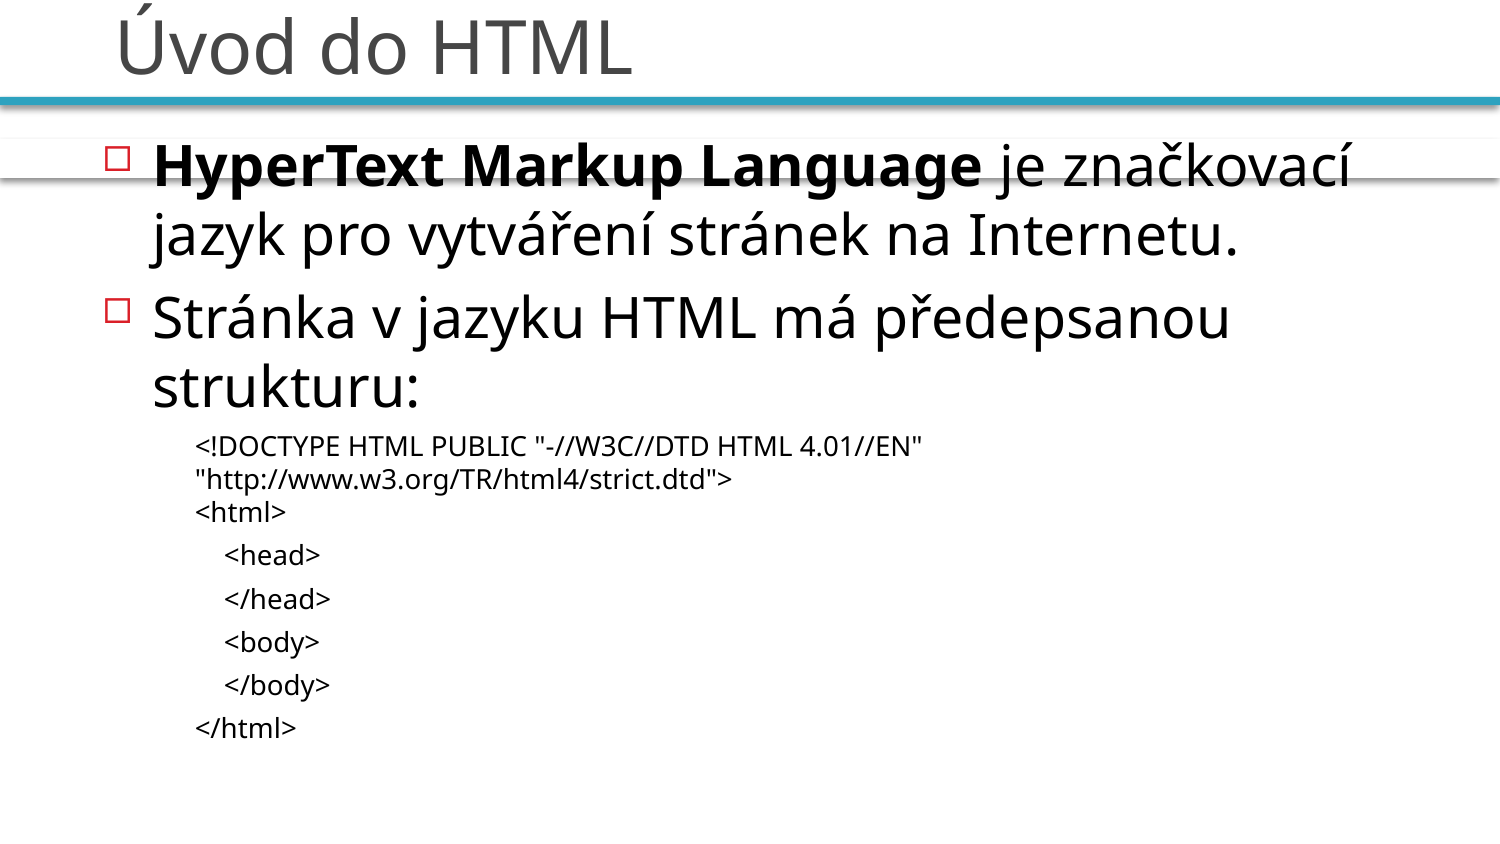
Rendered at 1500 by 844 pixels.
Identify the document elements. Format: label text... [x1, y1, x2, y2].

list HyperText Markup Language je značkovací jazyk pro vytváření stránek na Internetu. Stránka v jazyku HTML má předepsanou strukturu: <!DOCTYPE HTML PUBLIC "-//W3C//DTD HTML 4.01//EN" "http://www.w3.org/TR/html4/strict.dtd"> <html> <head> </head> <body> </body> </html> [87, 121, 1433, 759]
title Úvod do HTML [99, 19, 1438, 97]
